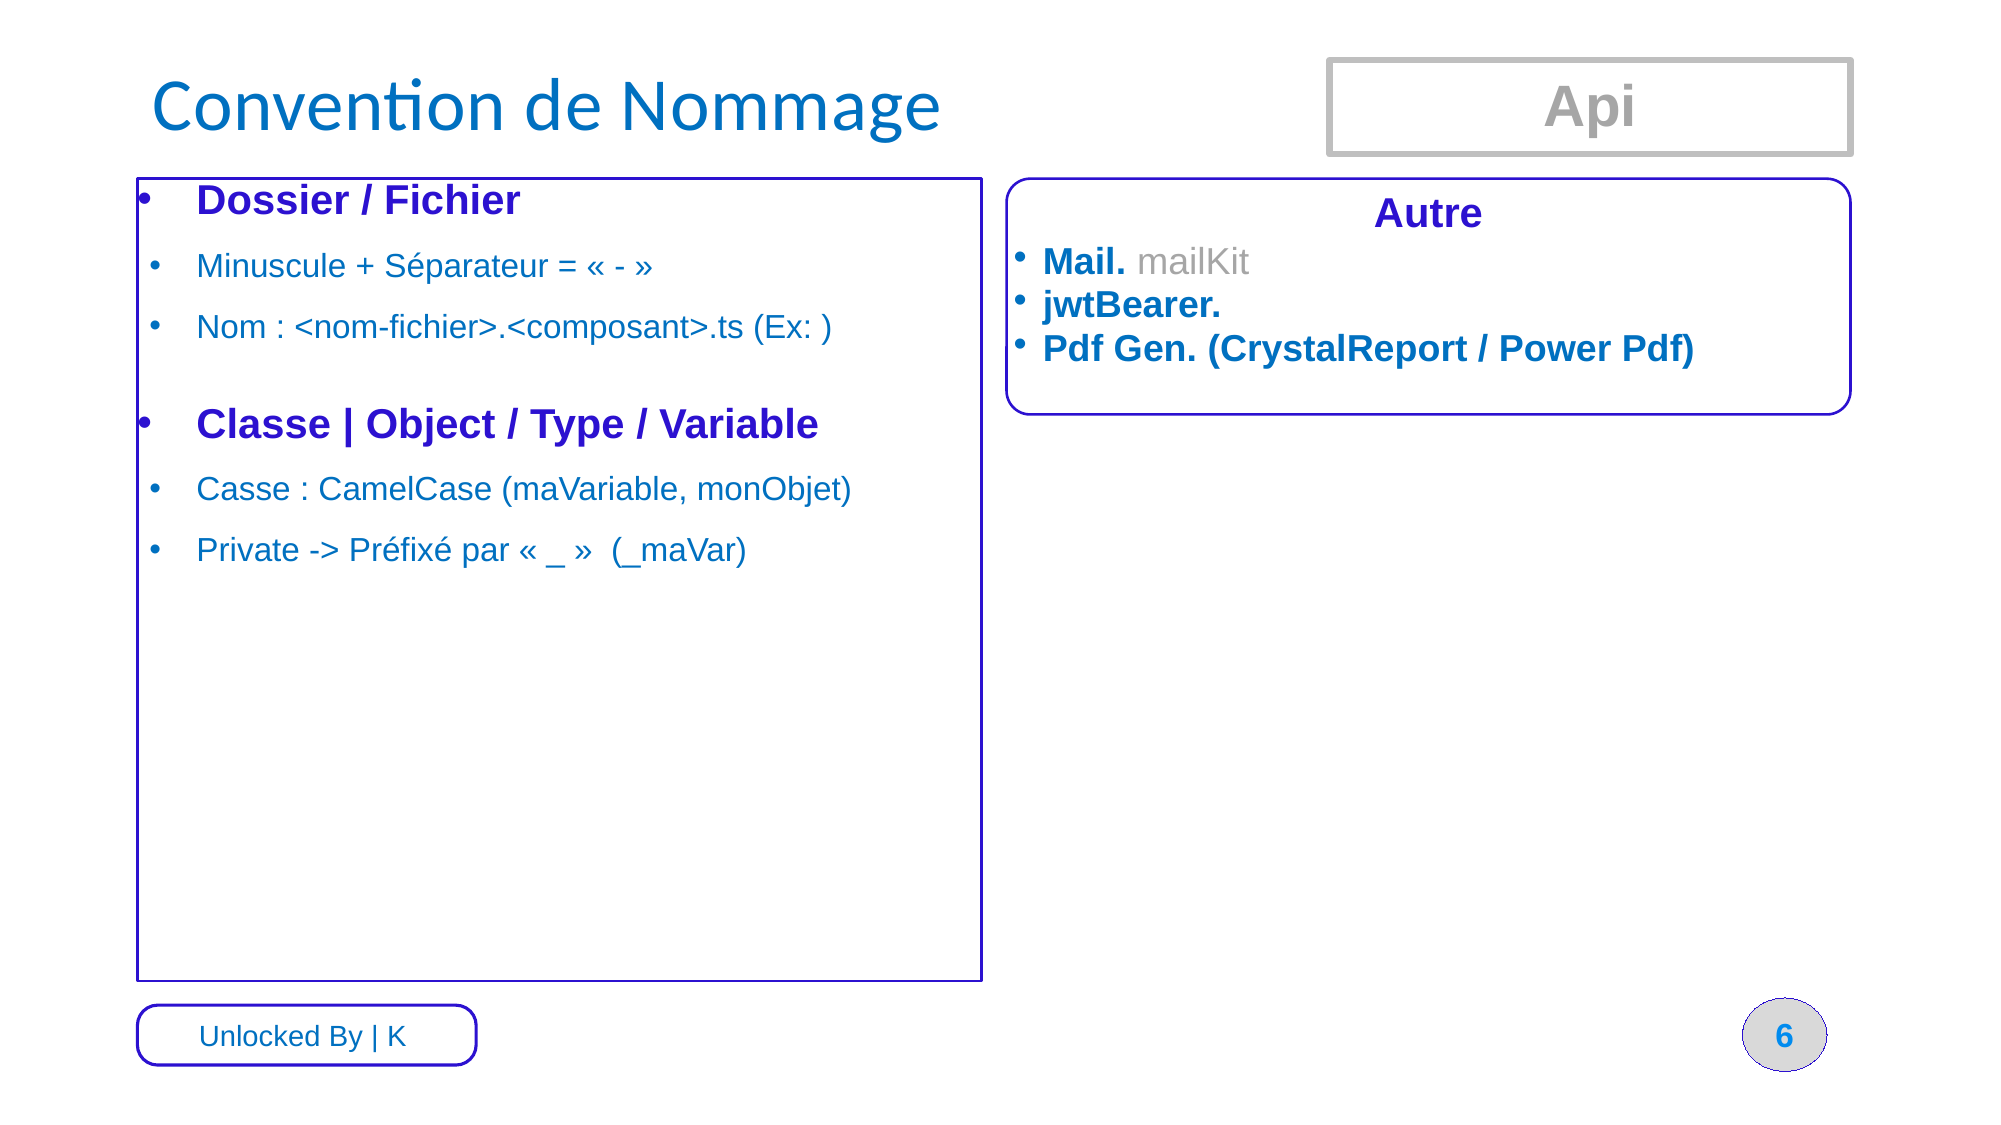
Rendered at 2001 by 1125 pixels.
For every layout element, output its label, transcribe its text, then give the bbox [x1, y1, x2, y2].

slide_number 6 [1742, 997, 1828, 1072]
list Dossier / Fichier Minuscule + Séparateur = « - » Nom : <nom-fichier>.<composant>.ts (Ex: ) Classe | Object / Type / Variable Casse : CamelCase (maVariable, monObjet) Private -> Préfixé par « _ » (_maVar) [136, 177, 983, 982]
text_box Autre Mail. mailKit jwtBearer. Pdf Gen. (CrystalReport / Power Pdf) [1006, 178, 1851, 415]
list Api [1326, 57, 1854, 157]
title Convention de Nommage [137, 59, 1313, 154]
footer Unlocked By | K [135, 1003, 478, 1067]
